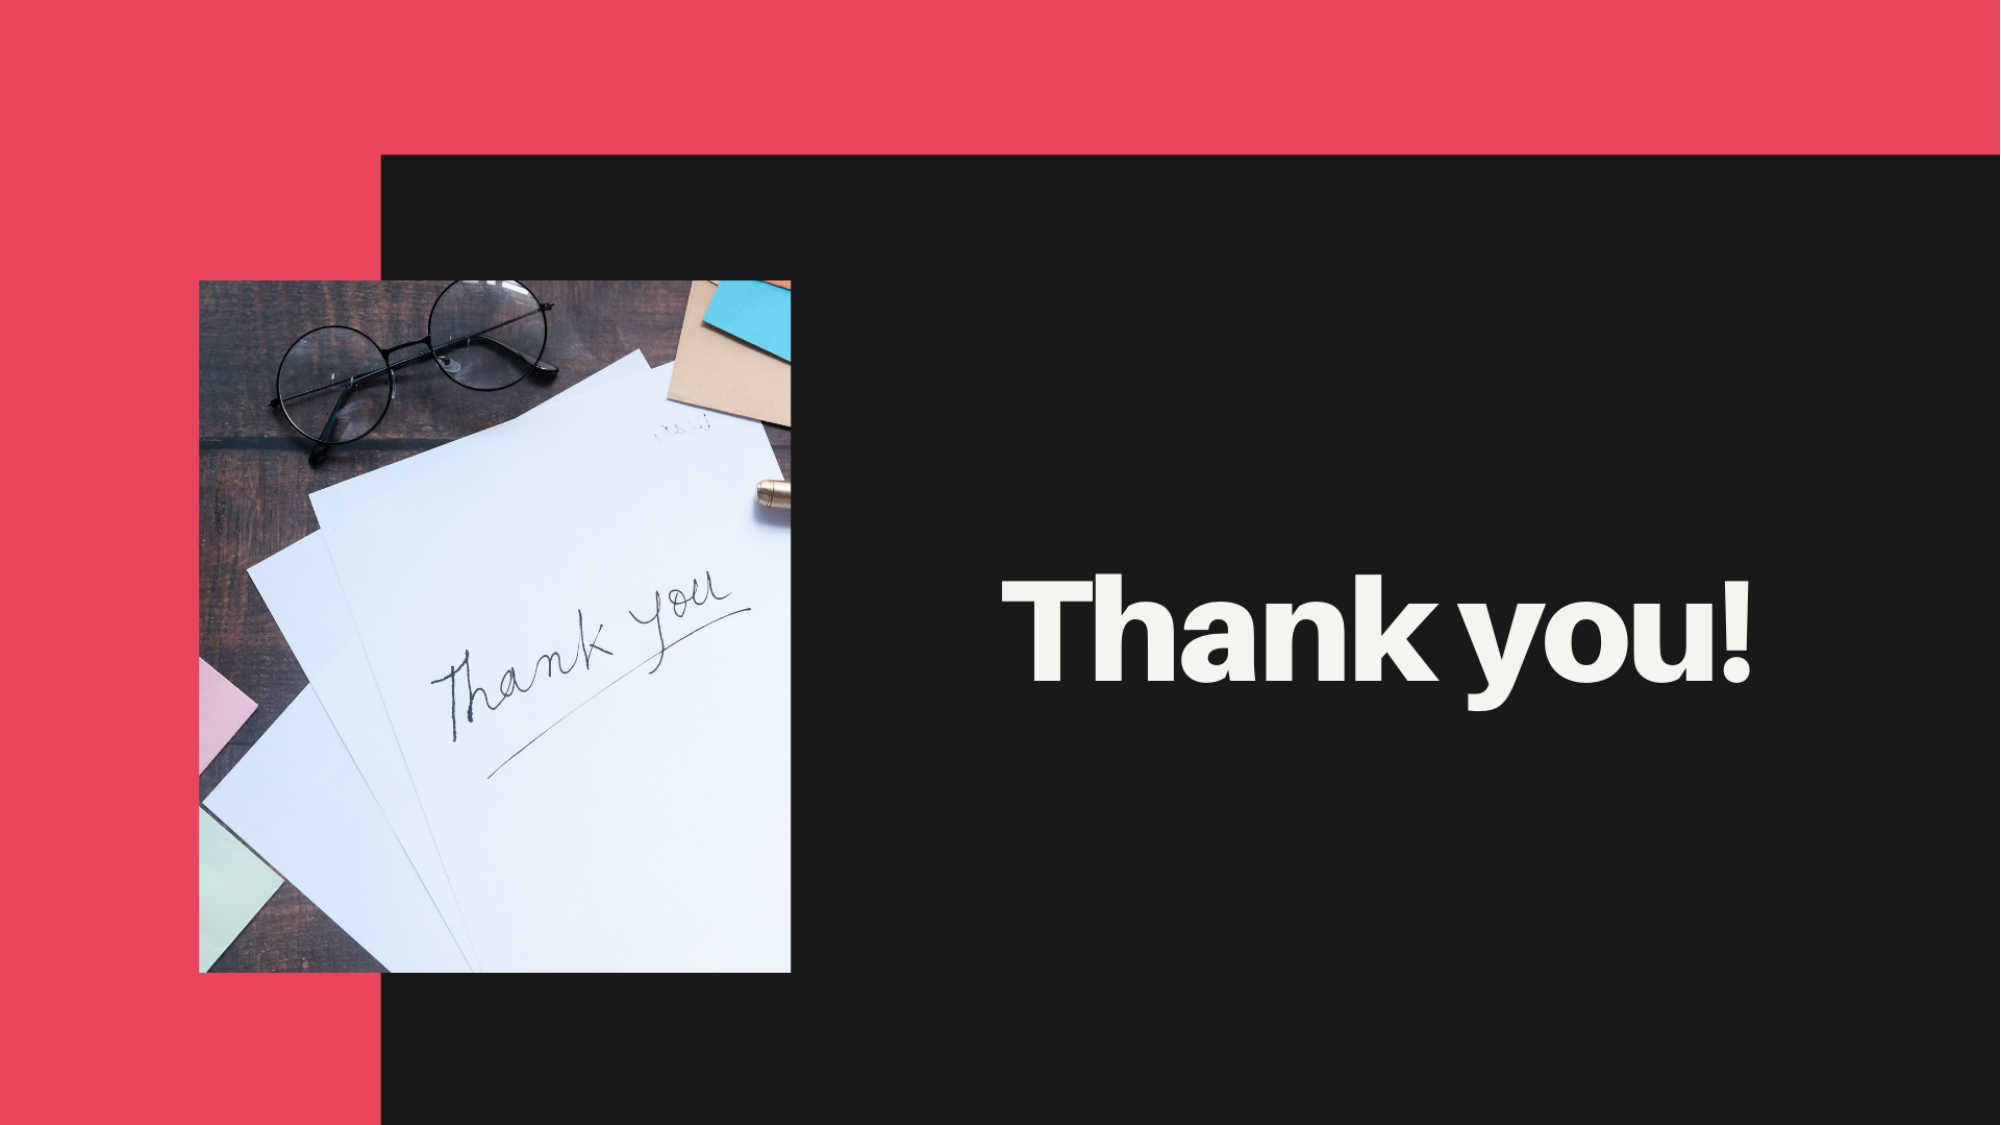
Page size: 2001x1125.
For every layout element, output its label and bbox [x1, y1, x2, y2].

list [0, 0, 2000, 1125]
